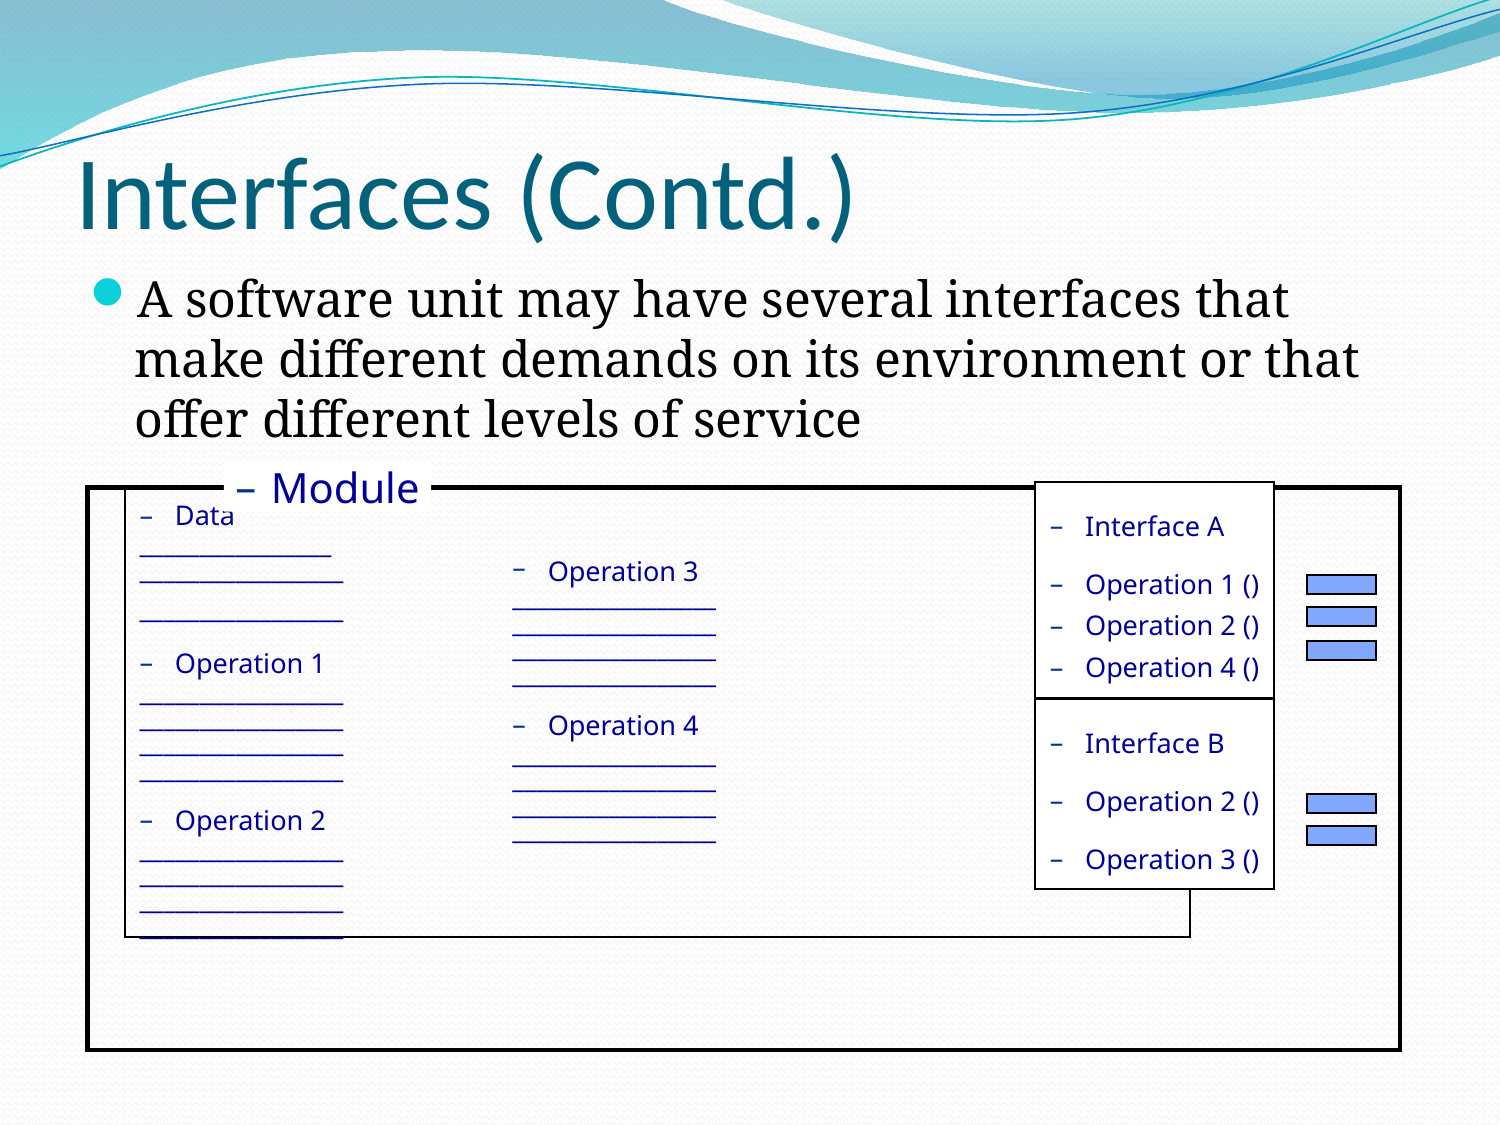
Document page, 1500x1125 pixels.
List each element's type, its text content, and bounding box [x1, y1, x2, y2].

text_box Data ________________ _________________ _________________ Operation 1 _________________ _________________ _________________ _________________ Operation 2 _________________ _________________ _________________ _________________ [125, 485, 1190, 938]
list A software unit may have several interfaces that make different demands on its environment or that offer different levels of service [75, 260, 1423, 1025]
title Interfaces (Contd.) [75, 63, 1424, 250]
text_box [997, 707, 1377, 881]
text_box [997, 496, 1377, 683]
text_box [87, 487, 1400, 1050]
text_box Operation 3 _________________ _________________ _________________ _________________ Operation 4 _________________ _________________ _________________ _________________ [512, 570, 1031, 843]
text_box Module [223, 461, 432, 512]
